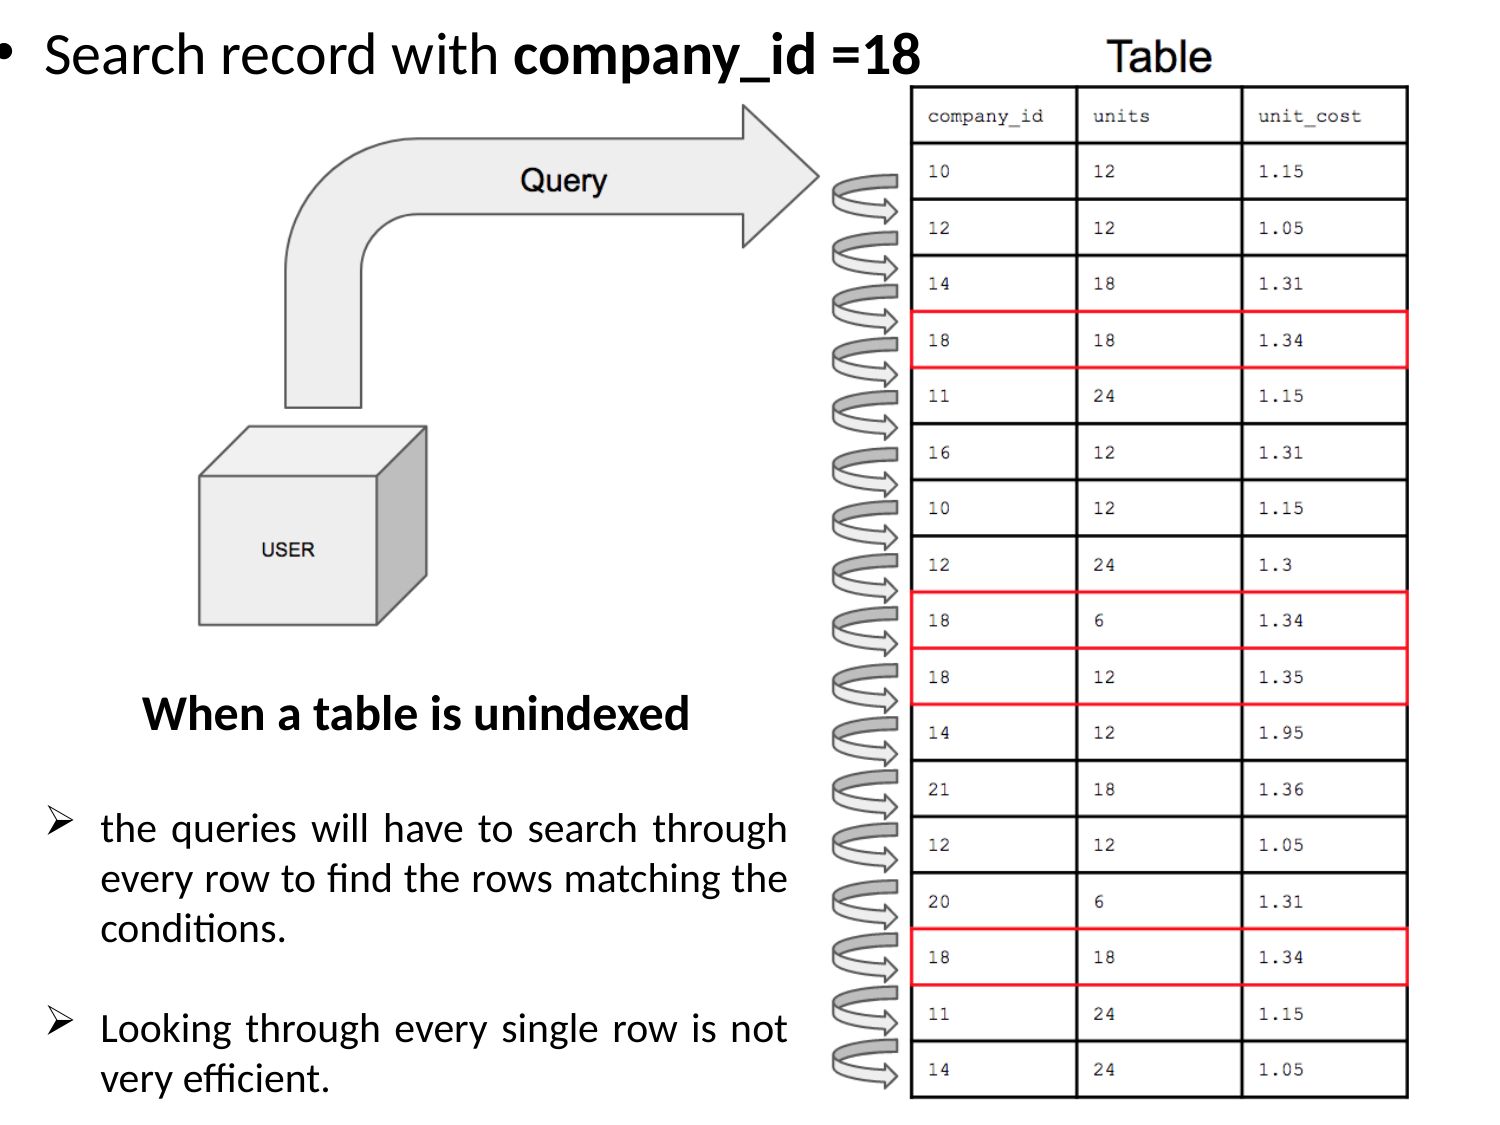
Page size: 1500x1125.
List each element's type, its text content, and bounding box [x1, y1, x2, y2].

picture [159, 18, 1448, 1125]
list Search record with company_id =18 [0, 7, 1329, 95]
text_box When a table is unindexed the queries will have to search through every row to find the rows matching the conditions. Looking through every single row is not very efficient. [29, 673, 154, 1108]
